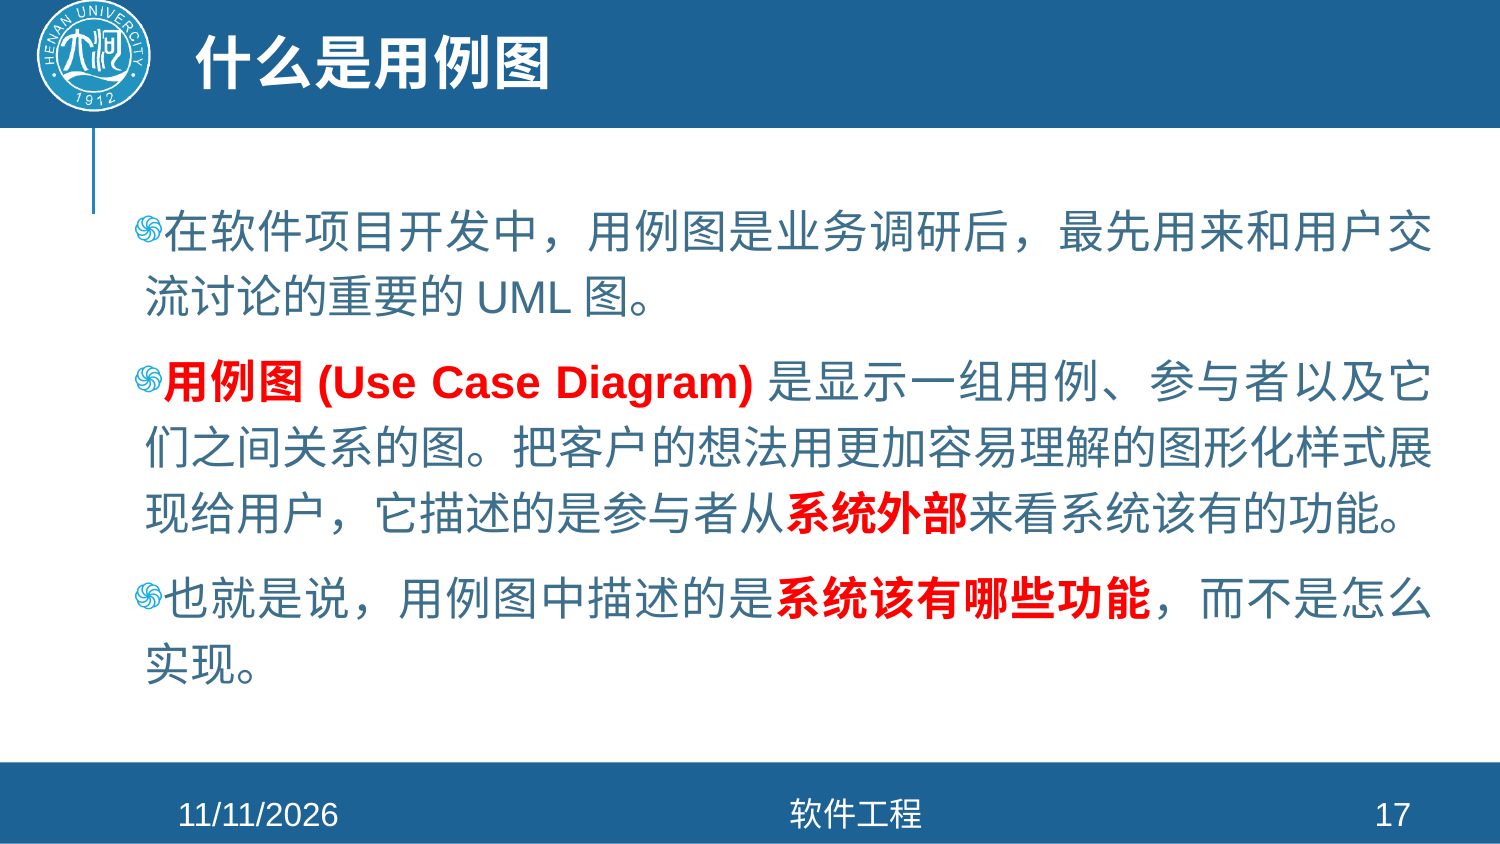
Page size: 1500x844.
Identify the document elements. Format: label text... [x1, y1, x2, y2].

slide_number 17 [1333, 796, 1454, 830]
title 什么是用例图 [179, 0, 1454, 136]
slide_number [126, 796, 391, 830]
footer 软件工程 [391, 796, 1322, 830]
list 在软件项目开发中，用例图是业务调研后，最先用来和用户交流讨论的重要的UML图。 用例图(Use Case Diagram)是显示一组用例、参与者以及它们之间关系的图。把客户的想法用更加容易理解的图形化样式展现给用户，它描述的是参与者从系统外部来看系统该有的功能。 也就是说，用例图中描述的是系统该有哪些功能，而不是怎么实现。 [126, 183, 1442, 715]
